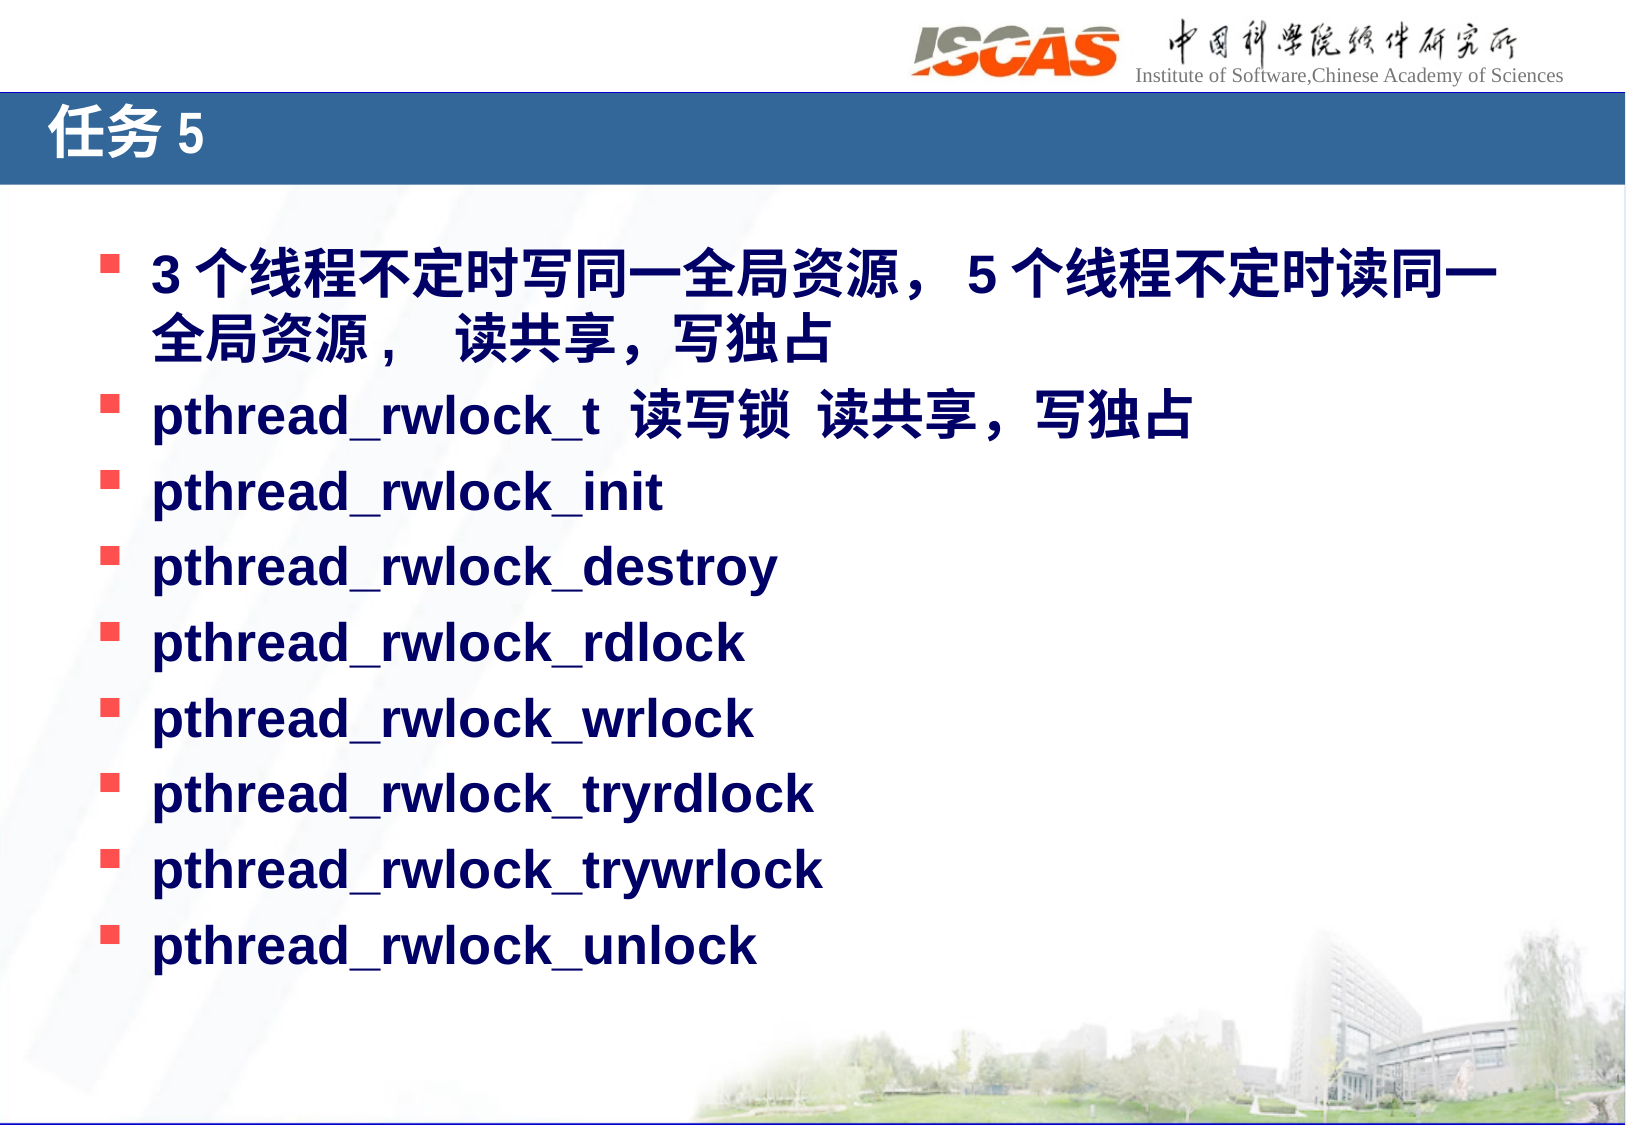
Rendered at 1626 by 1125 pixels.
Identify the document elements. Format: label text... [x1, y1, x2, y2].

picture [907, 18, 1132, 87]
picture [1166, 15, 1519, 71]
list 3个线程不定时写同一全局资源，5个线程不定时读同一全局资源, 读共享，写独占 pthread_rwlock_t 读写锁 读共享，写独占 pthread_rwlock_init pthread_rwlock_destroy pthread_rwlock_rdlock pthread_rwlock_wrlock pthread_rwlock_tryrdlock pthread_rwlock_trywrlock pthread_rwlock_unlock [80, 231, 1545, 988]
picture [0, 92, 1626, 1125]
title 任务5 [0, 93, 1625, 185]
